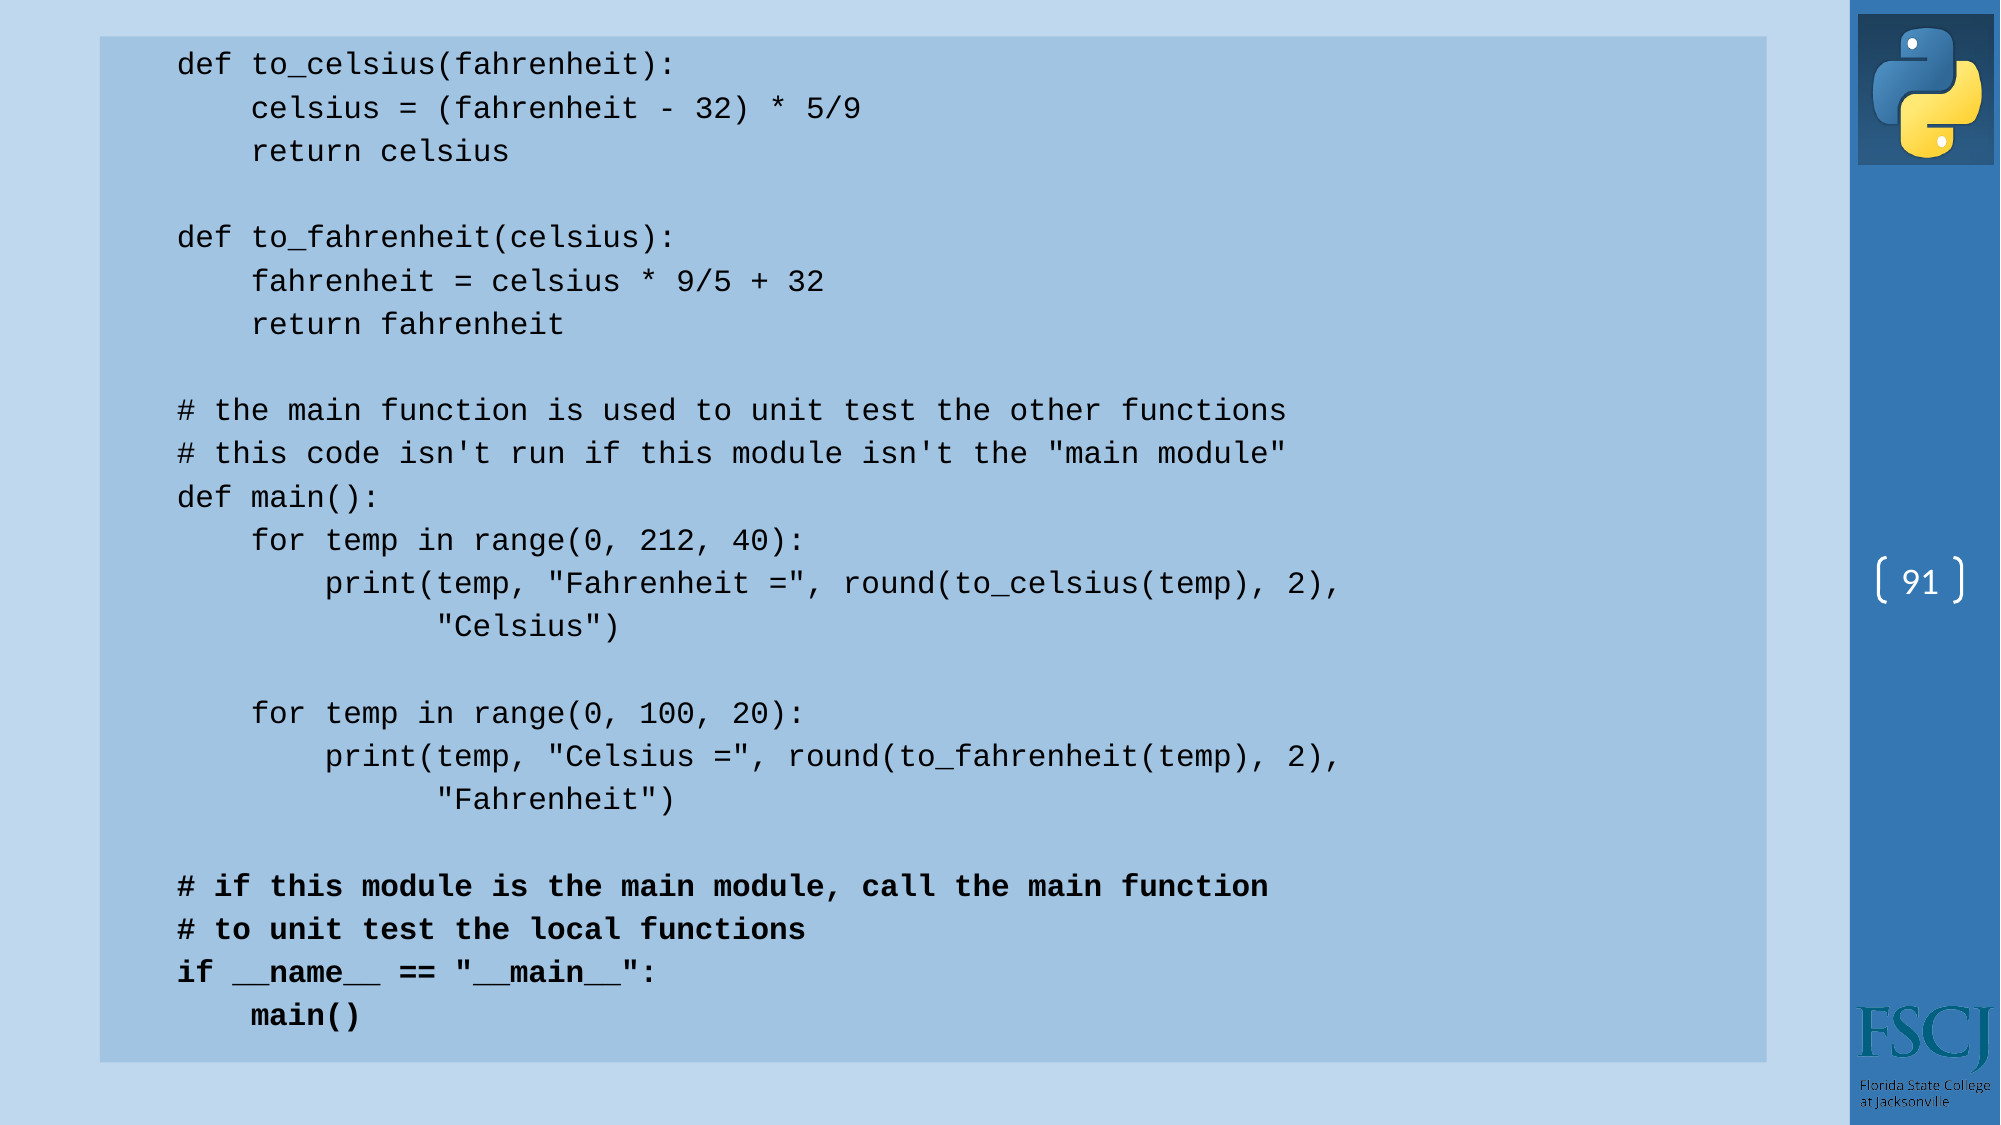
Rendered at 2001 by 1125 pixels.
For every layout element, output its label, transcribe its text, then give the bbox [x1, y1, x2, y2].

slide_number 91 [1876, 555, 1964, 604]
picture [1858, 14, 1994, 165]
picture [1856, 1006, 1994, 1109]
list def to_celsius(fahrenheit): celsius = (fahrenheit - 32) * 5/9 return celsius def to_fahrenheit(celsius): fahrenheit = celsius * 9/5 + 32 return fahrenheit # the main function is used to unit test the other functions # this code isn't run if this module isn't the "main module" def main(): for temp in range(0, 212, 40): print(temp, "Fahrenheit =", round(to_celsius(temp), 2), "Celsius") for temp in range(0, 100, 20): print(temp, "Celsius =", round(to_fahrenheit(temp), 2), "Fahrenheit") # if this module is the main module, call the main function # to unit test the local functions if __name__ == "__main__": main() [99, 36, 1767, 1063]
